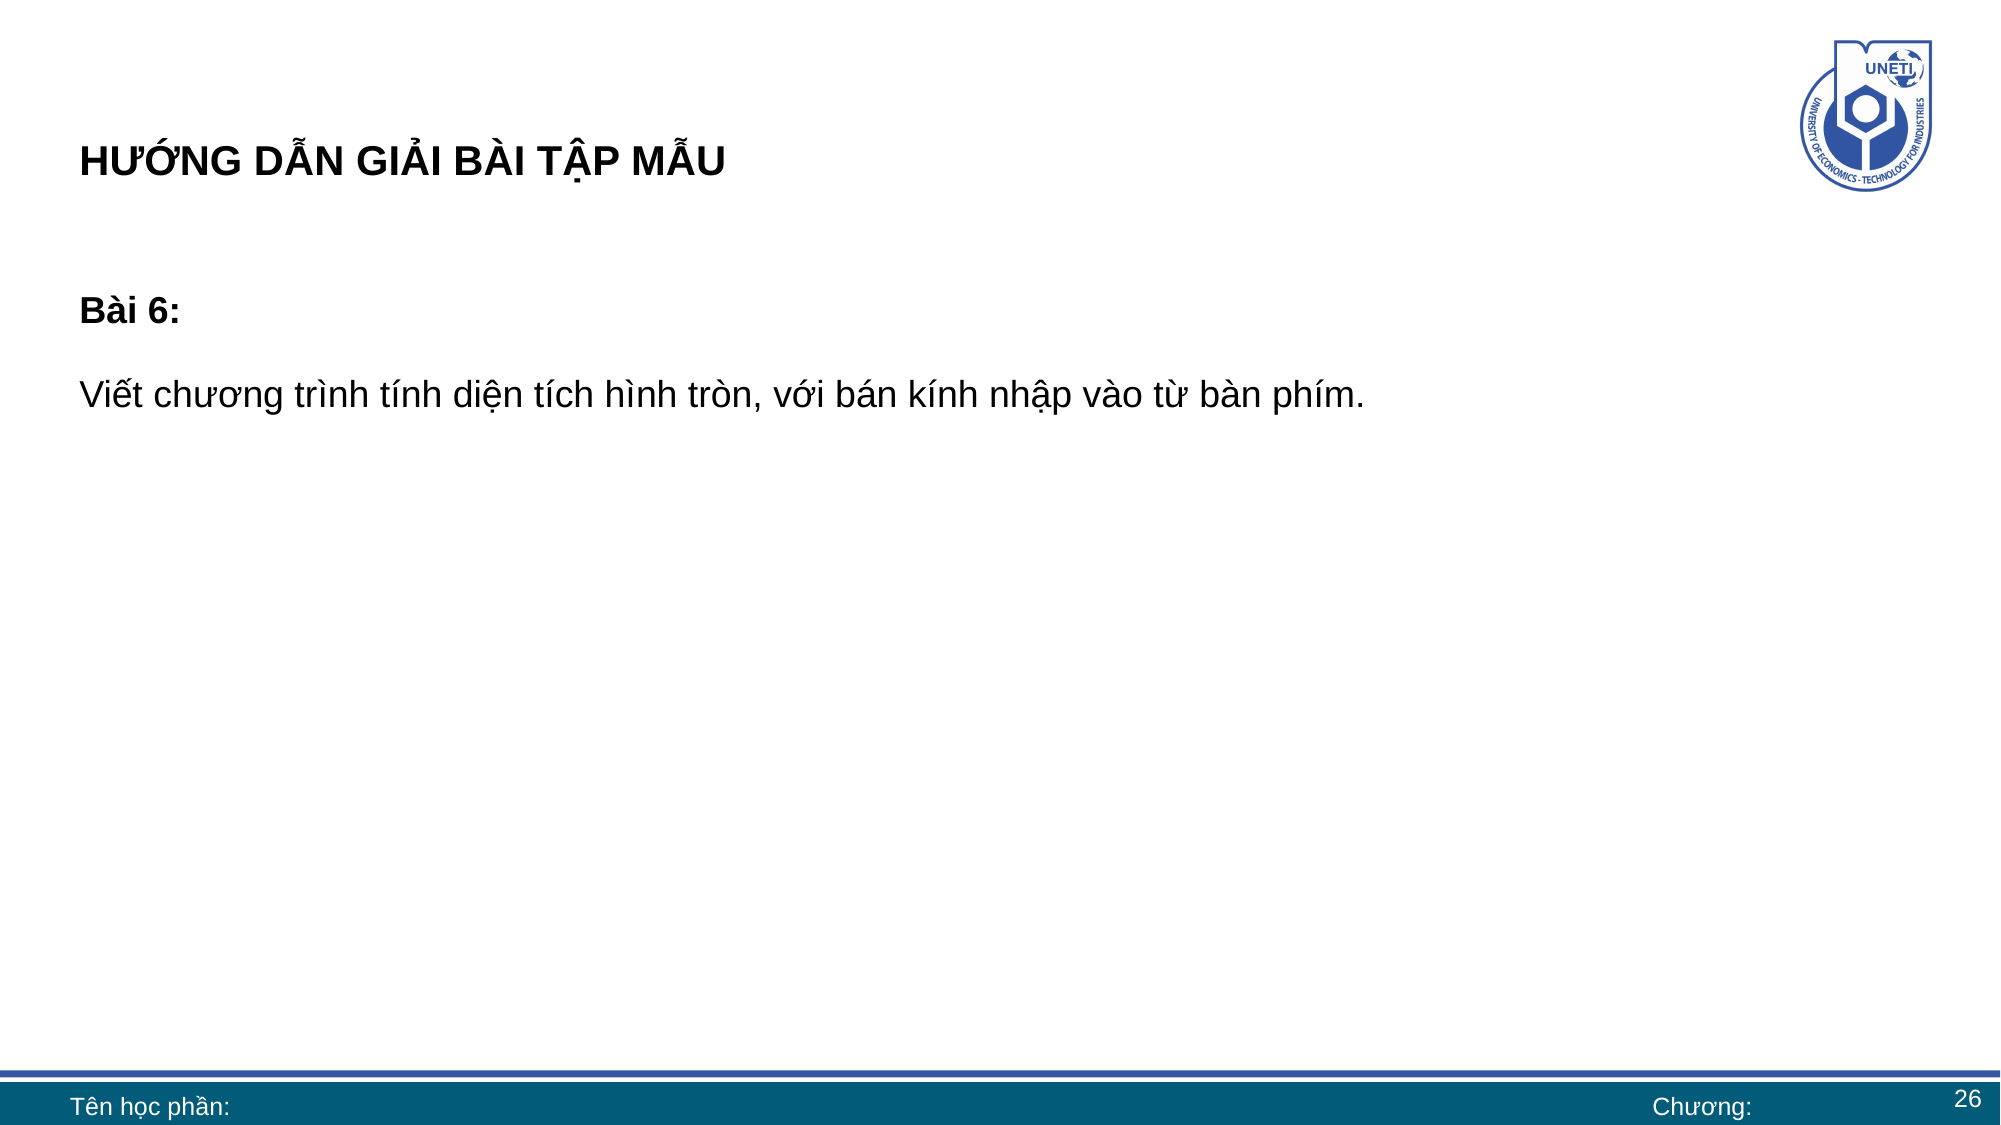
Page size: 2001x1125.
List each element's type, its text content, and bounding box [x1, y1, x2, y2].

text_box Tên học phần: [55, 1082, 1591, 1125]
picture [1798, 37, 1936, 116]
list Bài 6: Viết chương trình tính diện tích hình tròn, với bán kính nhập vào từ bàn phím. [64, 269, 1936, 957]
text_box Chương: [1591, 1082, 1815, 1125]
slide_number 26 [1547, 1071, 1998, 1124]
title HƯỚNG DẪN GIẢI BÀI TẬP MẪU [64, 116, 1936, 248]
